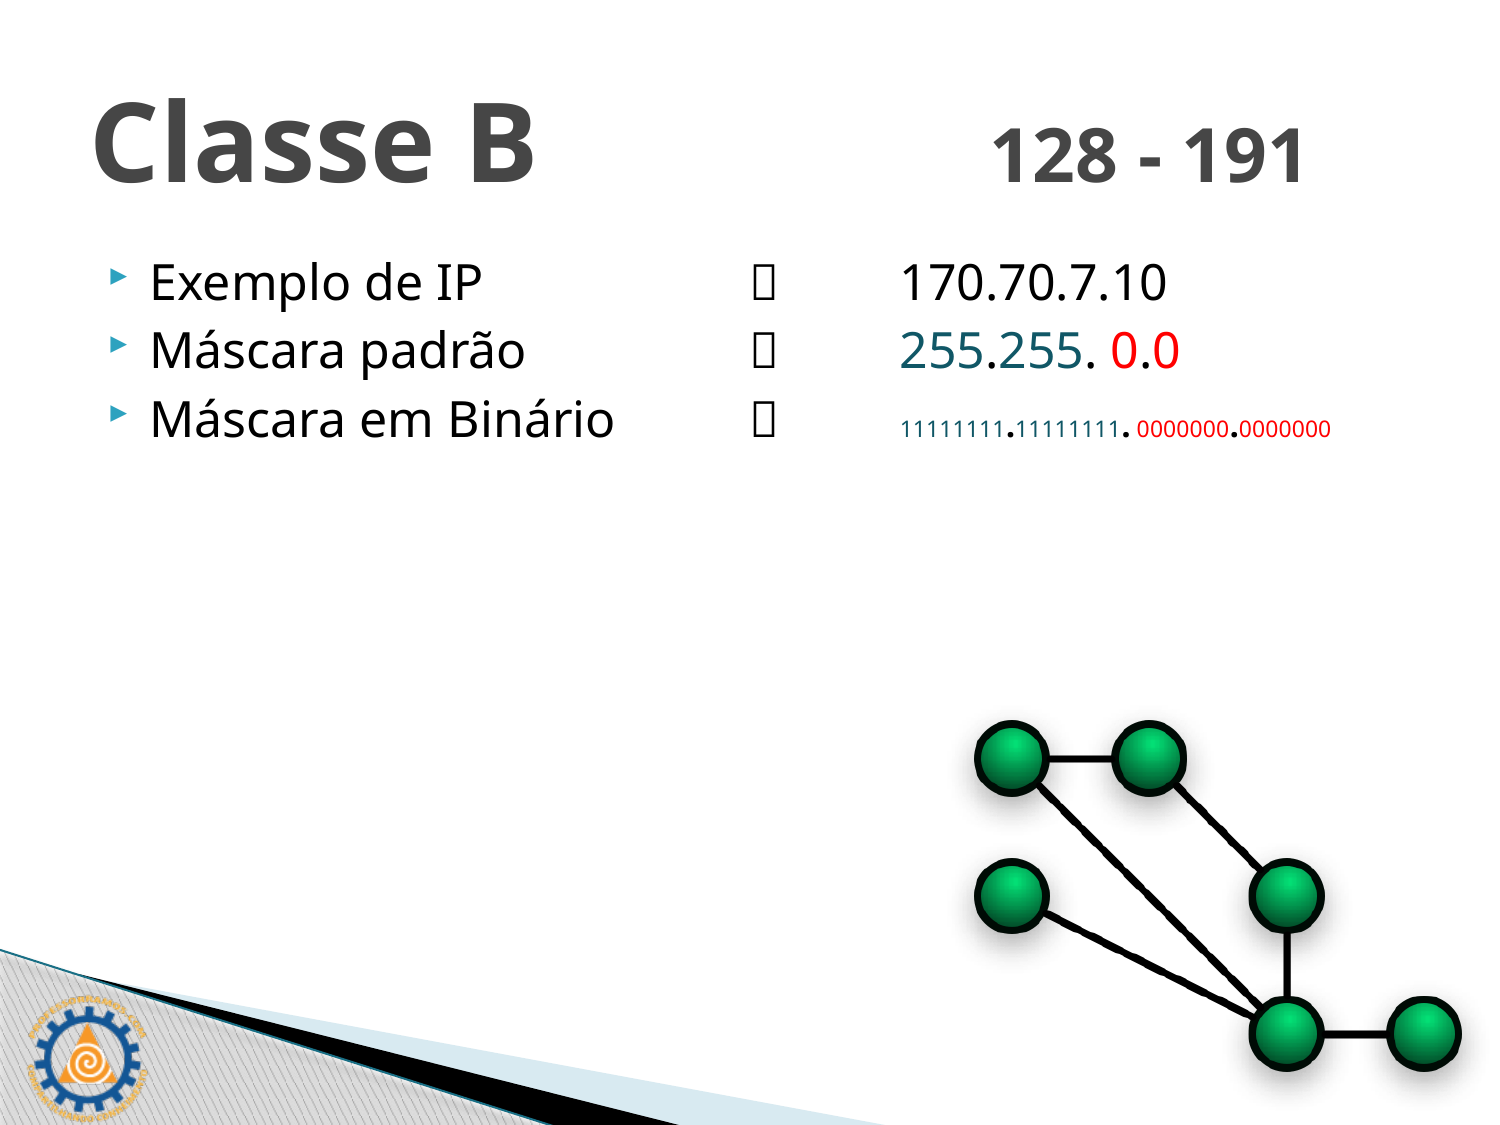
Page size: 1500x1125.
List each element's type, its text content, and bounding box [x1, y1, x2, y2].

list Exemplo de IP  170.70.7.10 Máscara padrão  255.255. 0.0 Máscara em Binário  11111111.11111111. 0000000.0000000 [75, 243, 1425, 986]
title Classe B 128 - 191 [75, 45, 1425, 233]
picture [0, 975, 172, 1125]
picture [934, 697, 1500, 1125]
